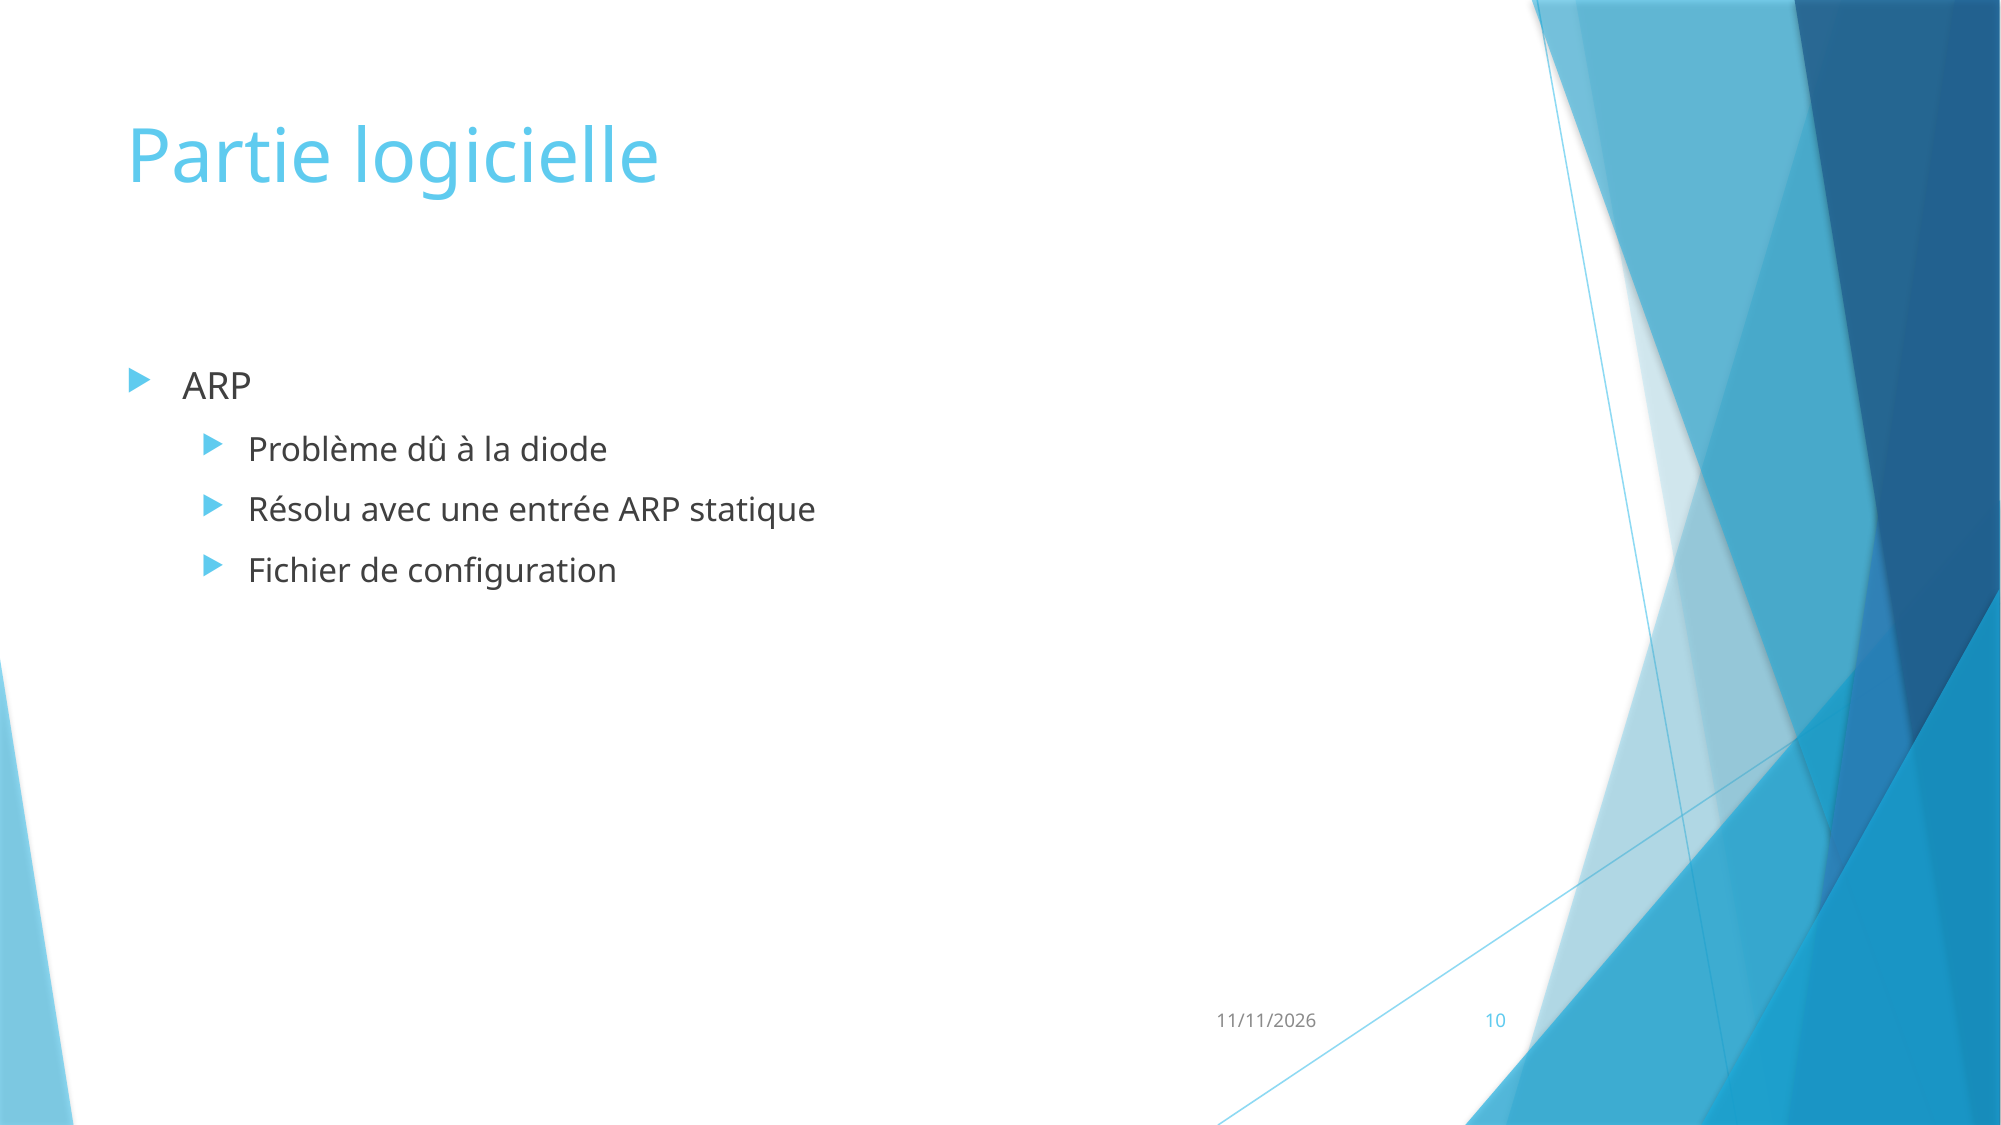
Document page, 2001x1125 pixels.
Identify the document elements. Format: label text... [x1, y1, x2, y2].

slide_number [1181, 991, 1332, 1051]
list ARP Problème dû à la diode Résolu avec une entrée ARP statique Fichier de configuration [111, 354, 1522, 992]
slide_number 10 [1409, 991, 1522, 1051]
title Partie logicielle [111, 99, 1522, 317]
